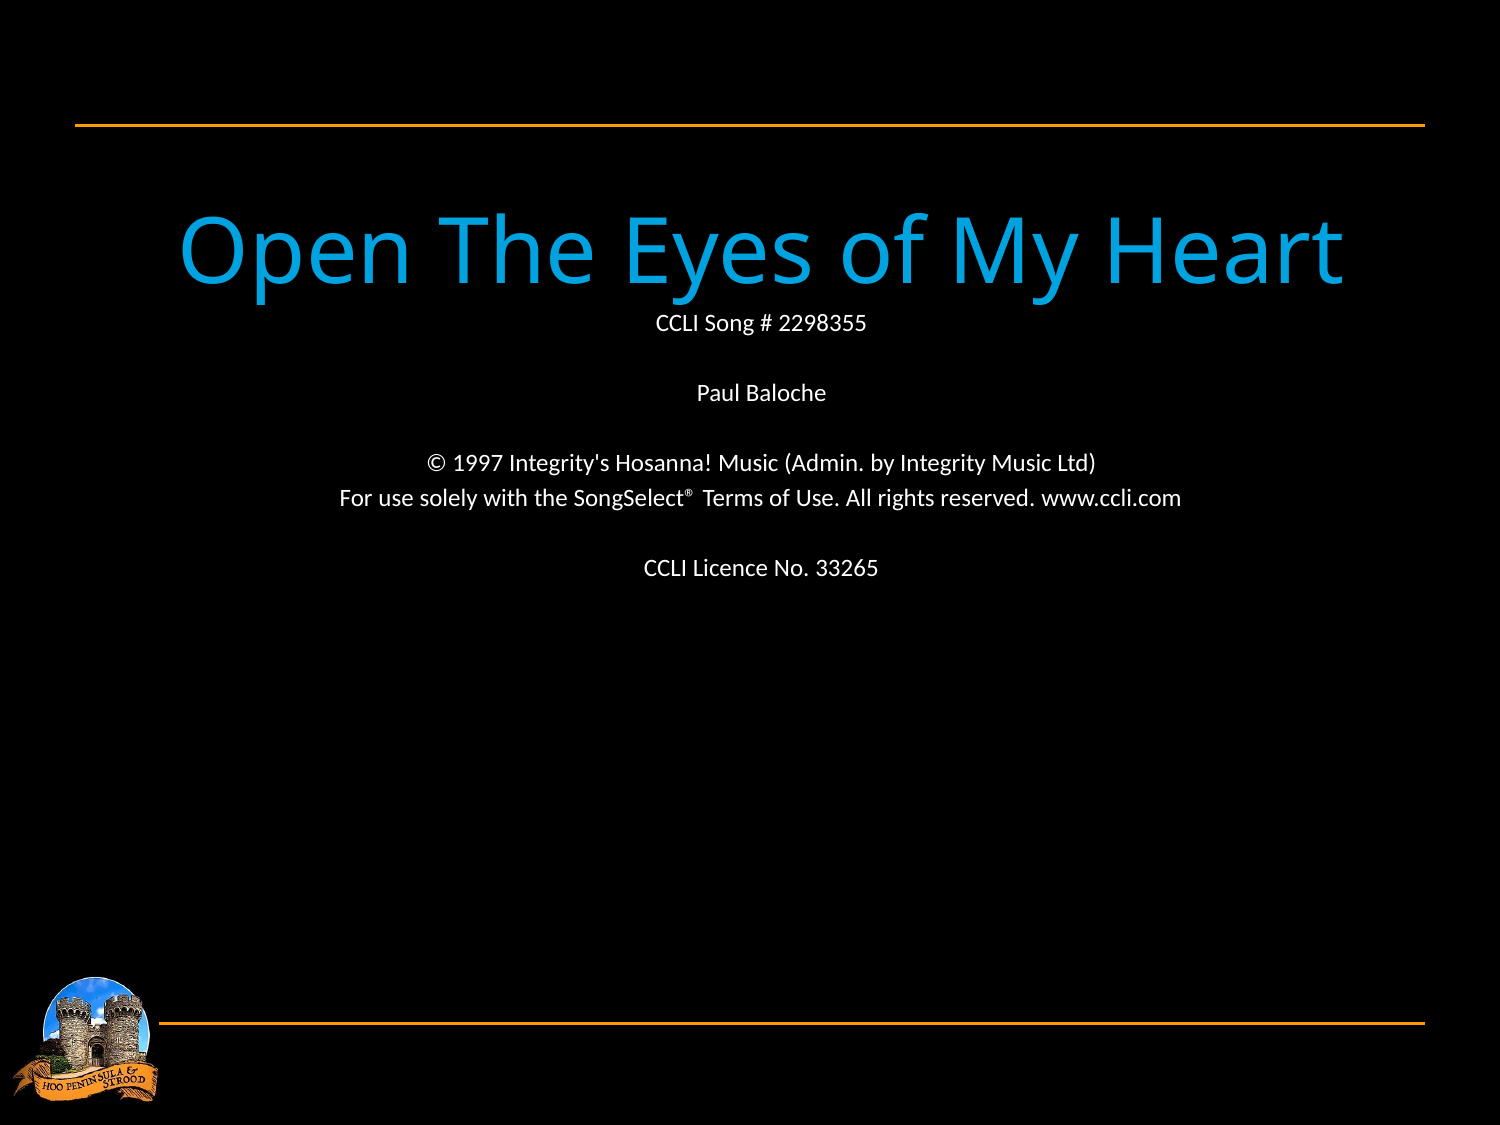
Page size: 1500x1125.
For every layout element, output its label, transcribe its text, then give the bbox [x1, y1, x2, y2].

picture [11, 975, 160, 1103]
subtitle Open The Eyes of My Heart CCLI Song # 2298355 Paul Baloche © 1997 Integrity's Hosanna! Music (Admin. by Integrity Music Ltd) For use solely with the SongSelect® Terms of Use. All rights reserved. www.ccli.com CCLI Licence No. 33265 [53, 30, 1471, 1094]
